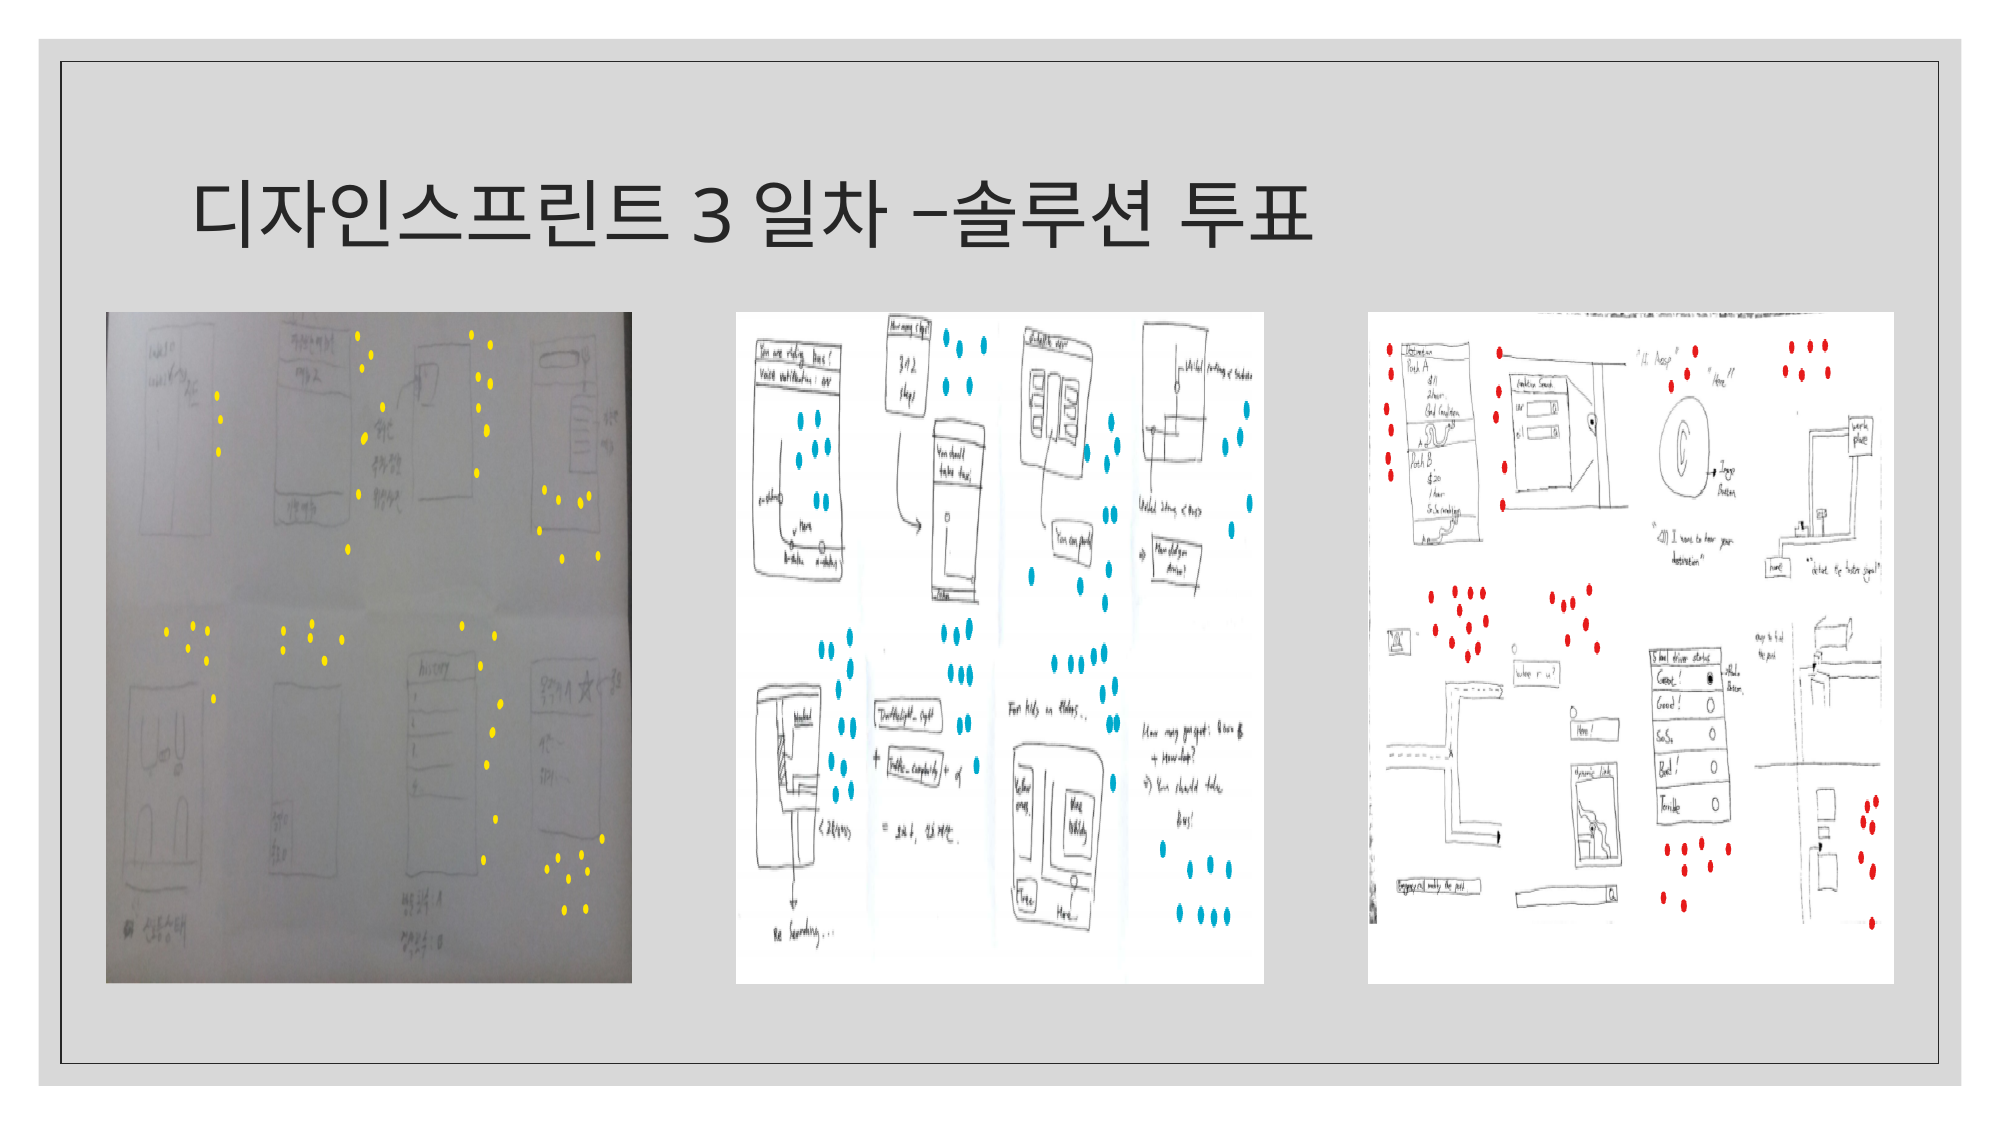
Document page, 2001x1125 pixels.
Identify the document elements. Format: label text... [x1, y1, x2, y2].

title 디자인스프린트3일차 –솔루션 투표 [174, 105, 1825, 309]
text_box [106, 312, 1894, 984]
